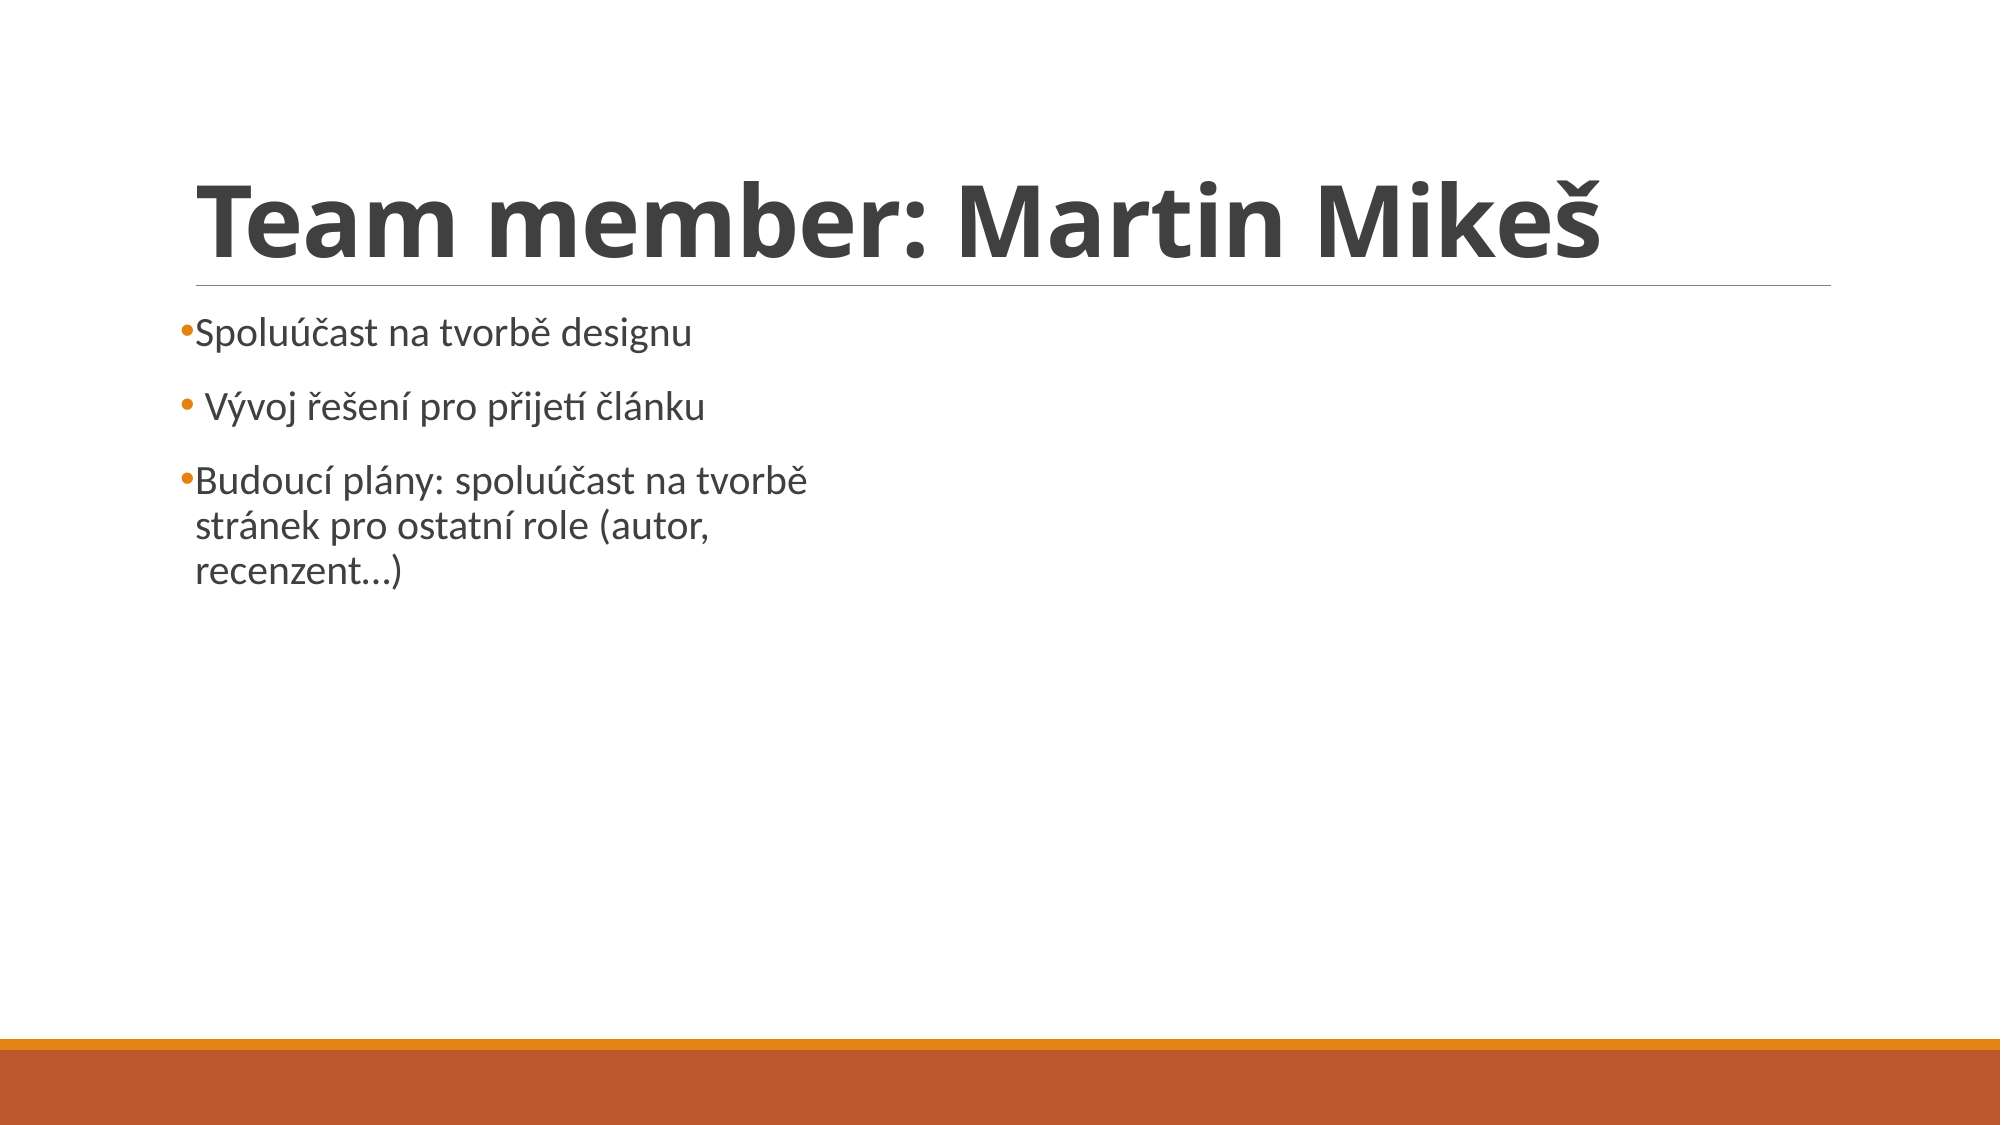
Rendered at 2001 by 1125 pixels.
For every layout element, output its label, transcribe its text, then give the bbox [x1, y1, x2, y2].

list Spoluúčast na tvorbě designu Vývoj řešení pro přijetí článku Budoucí plány: spoluúčast na tvorbě stránek pro ostatní role (autor, recenzent…) [180, 302, 885, 963]
title Team member: Martin Mikeš [180, 47, 1830, 285]
